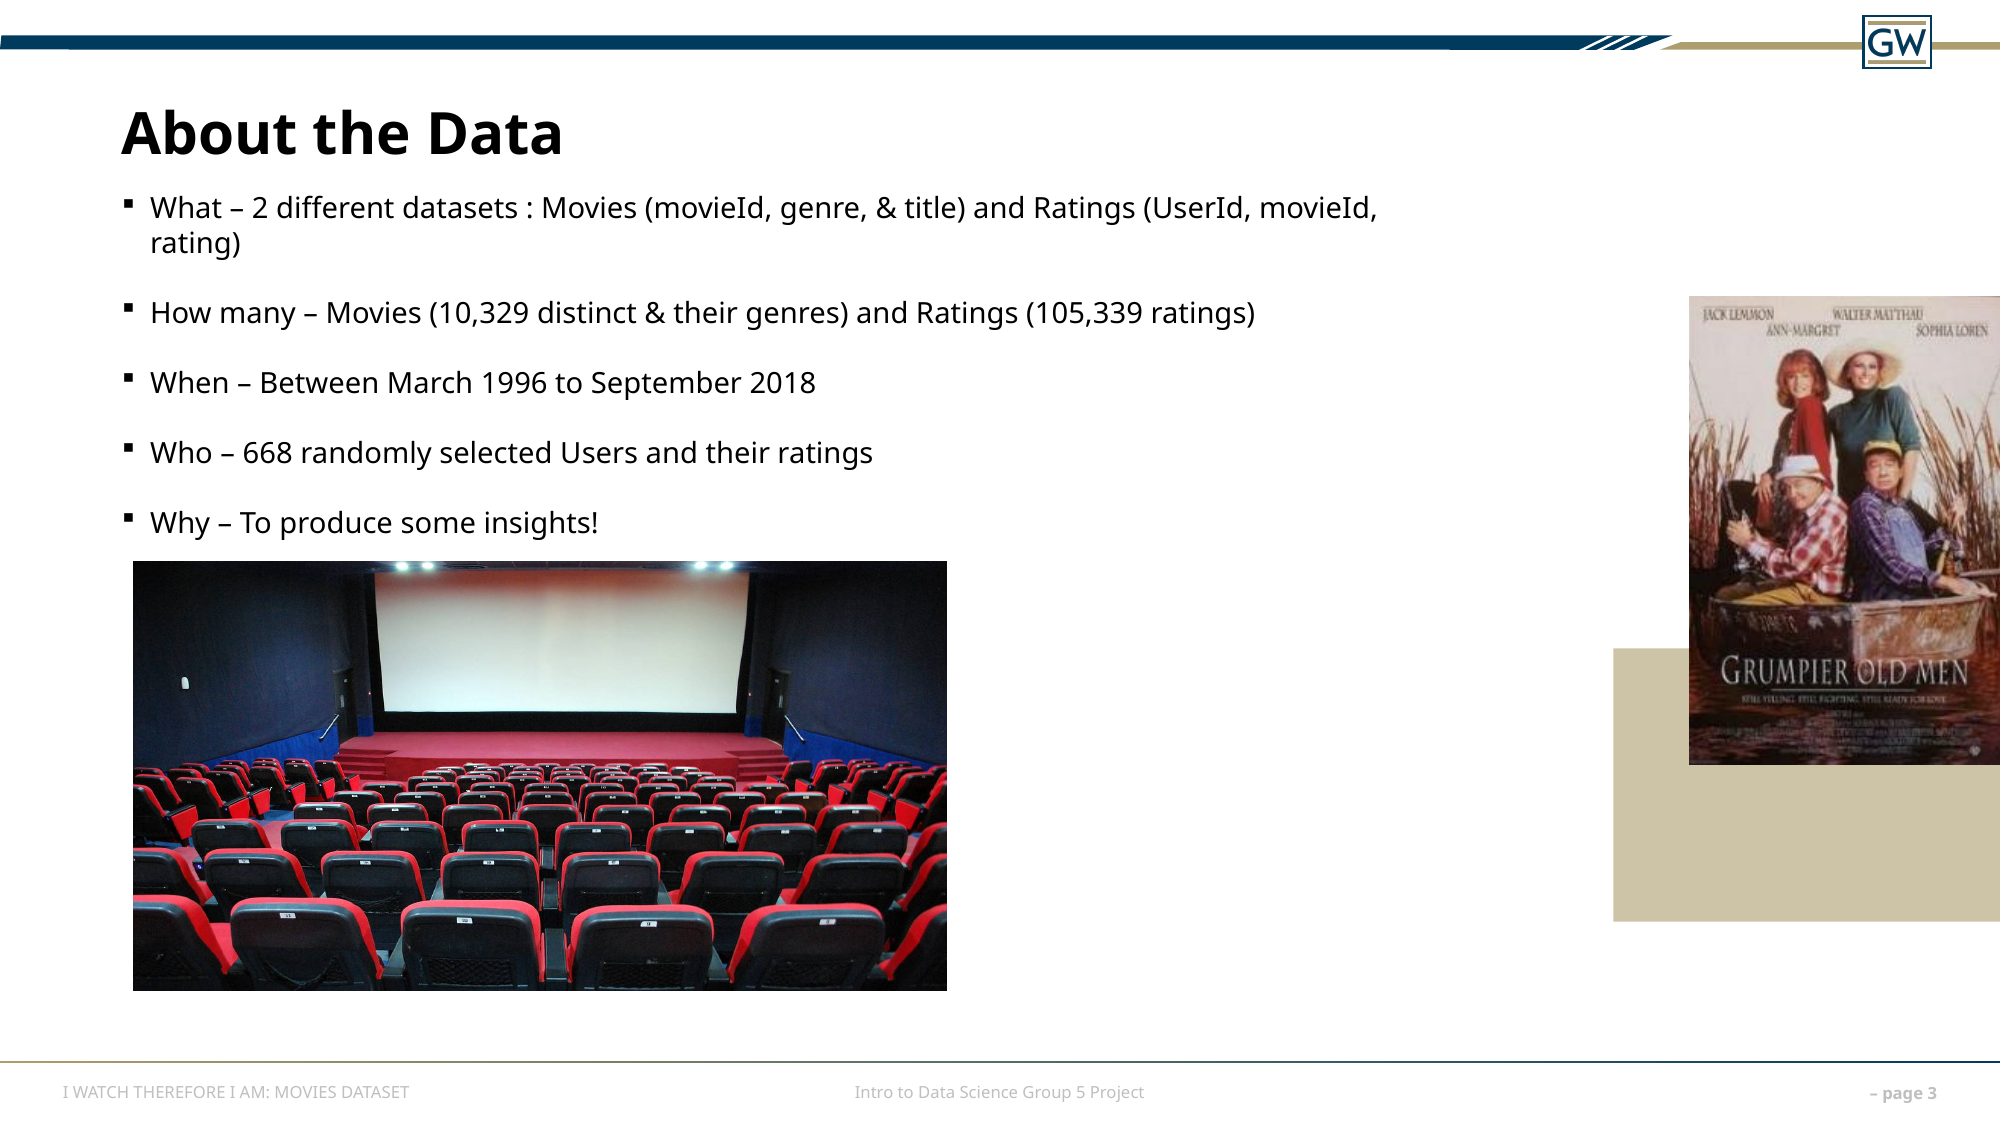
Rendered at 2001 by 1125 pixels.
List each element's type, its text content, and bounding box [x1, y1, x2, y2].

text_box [1863, 15, 1932, 69]
text_box – page 3 [1500, 1069, 1953, 1119]
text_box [1932, 35, 2000, 51]
text_box [1612, 647, 2000, 923]
text_box What – 2 different datasets : Movies (movieId, genre, & title) and Ratings (UserId, movieId, rating) How many – Movies (10,329 distinct & their genres) and Ratings (105,339 ratings) When – Between March 1996 to September 2018 Who – 668 randomly selected Users and their ratings Why – To produce some insights! [106, 182, 1454, 577]
picture [1689, 296, 2000, 765]
picture [133, 561, 947, 991]
text_box Intro to Data Science Group 5 Project [821, 1069, 1179, 1119]
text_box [0, 35, 1863, 51]
text_box I WATCH THEREFORE I AM: MOVIES DATASET [47, 1069, 459, 1119]
text_box About the Data [106, 99, 1093, 174]
